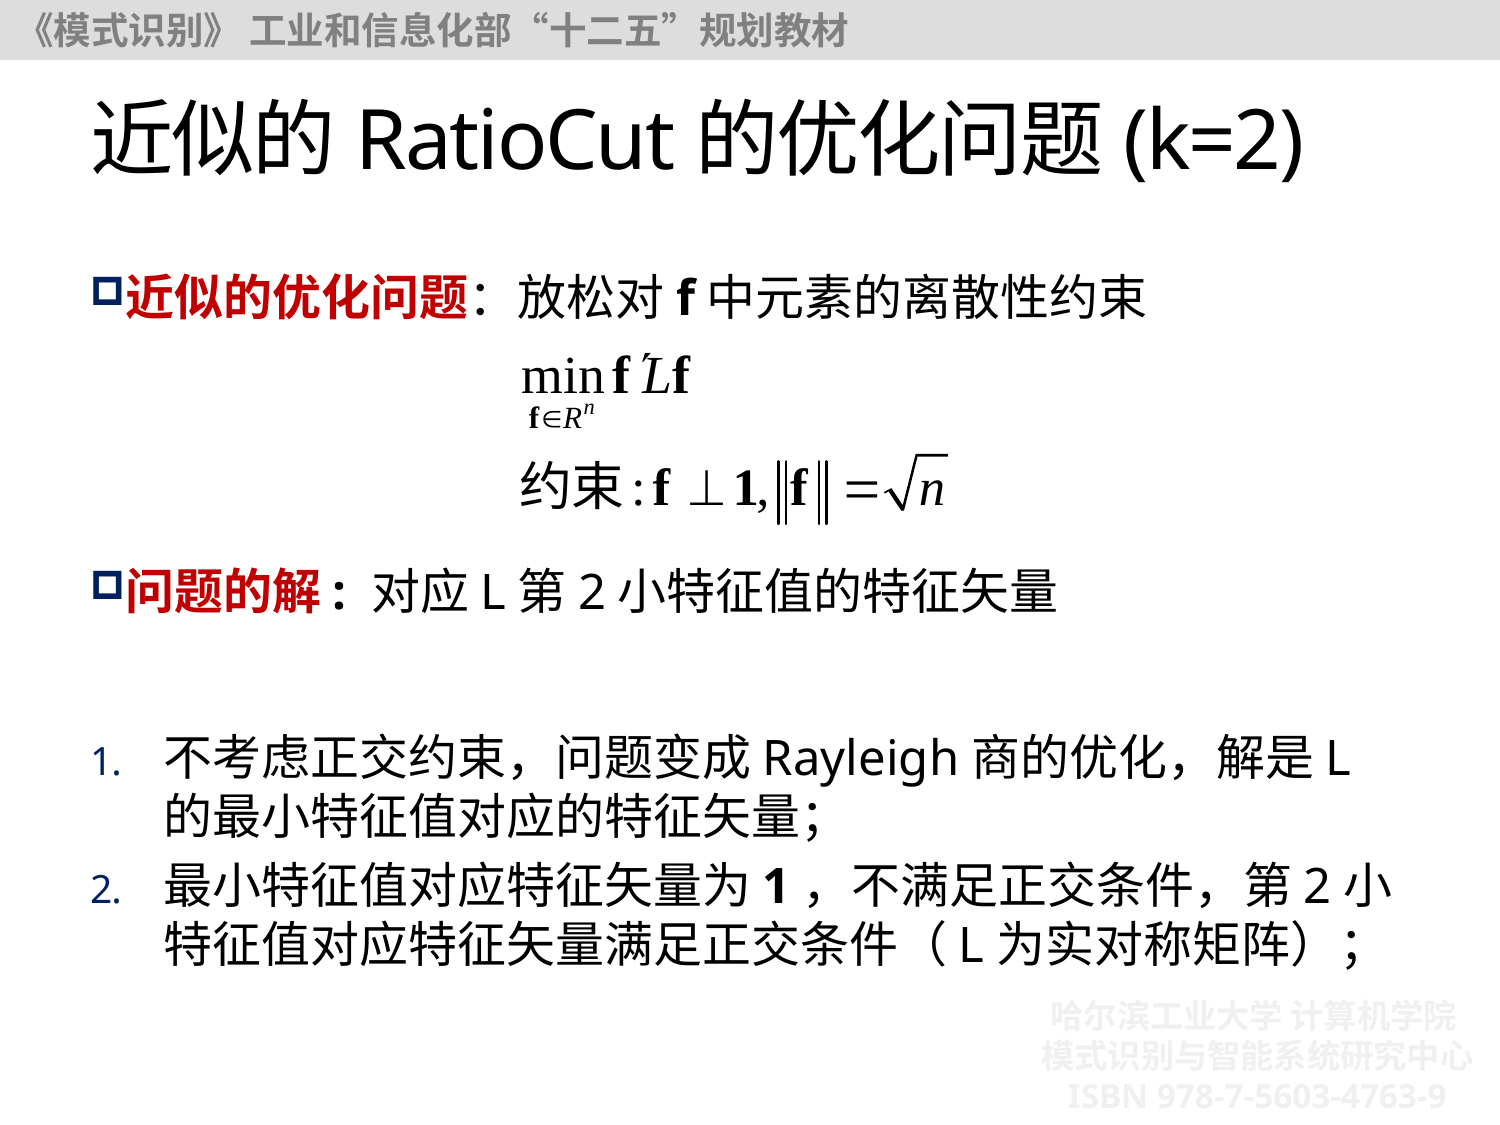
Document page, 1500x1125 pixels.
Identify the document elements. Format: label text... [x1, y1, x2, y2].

list 近似的优化问题：放松对f中元素的离散性约束 问题的解: 对应L第2小特征值的特征矢量 不考虑正交约束，问题变成Rayleigh商的优化，解是L的最小特征值对应的特征矢量； 最小特征值对应特征矢量为1，不满足正交条件，第2小特征值对应特征矢量满足正交条件（L为实对称矩阵）； [75, 229, 1425, 1030]
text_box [513, 444, 958, 537]
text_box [513, 340, 707, 439]
title 近似的RatioCut的优化问题(k=2) [75, 54, 1425, 218]
